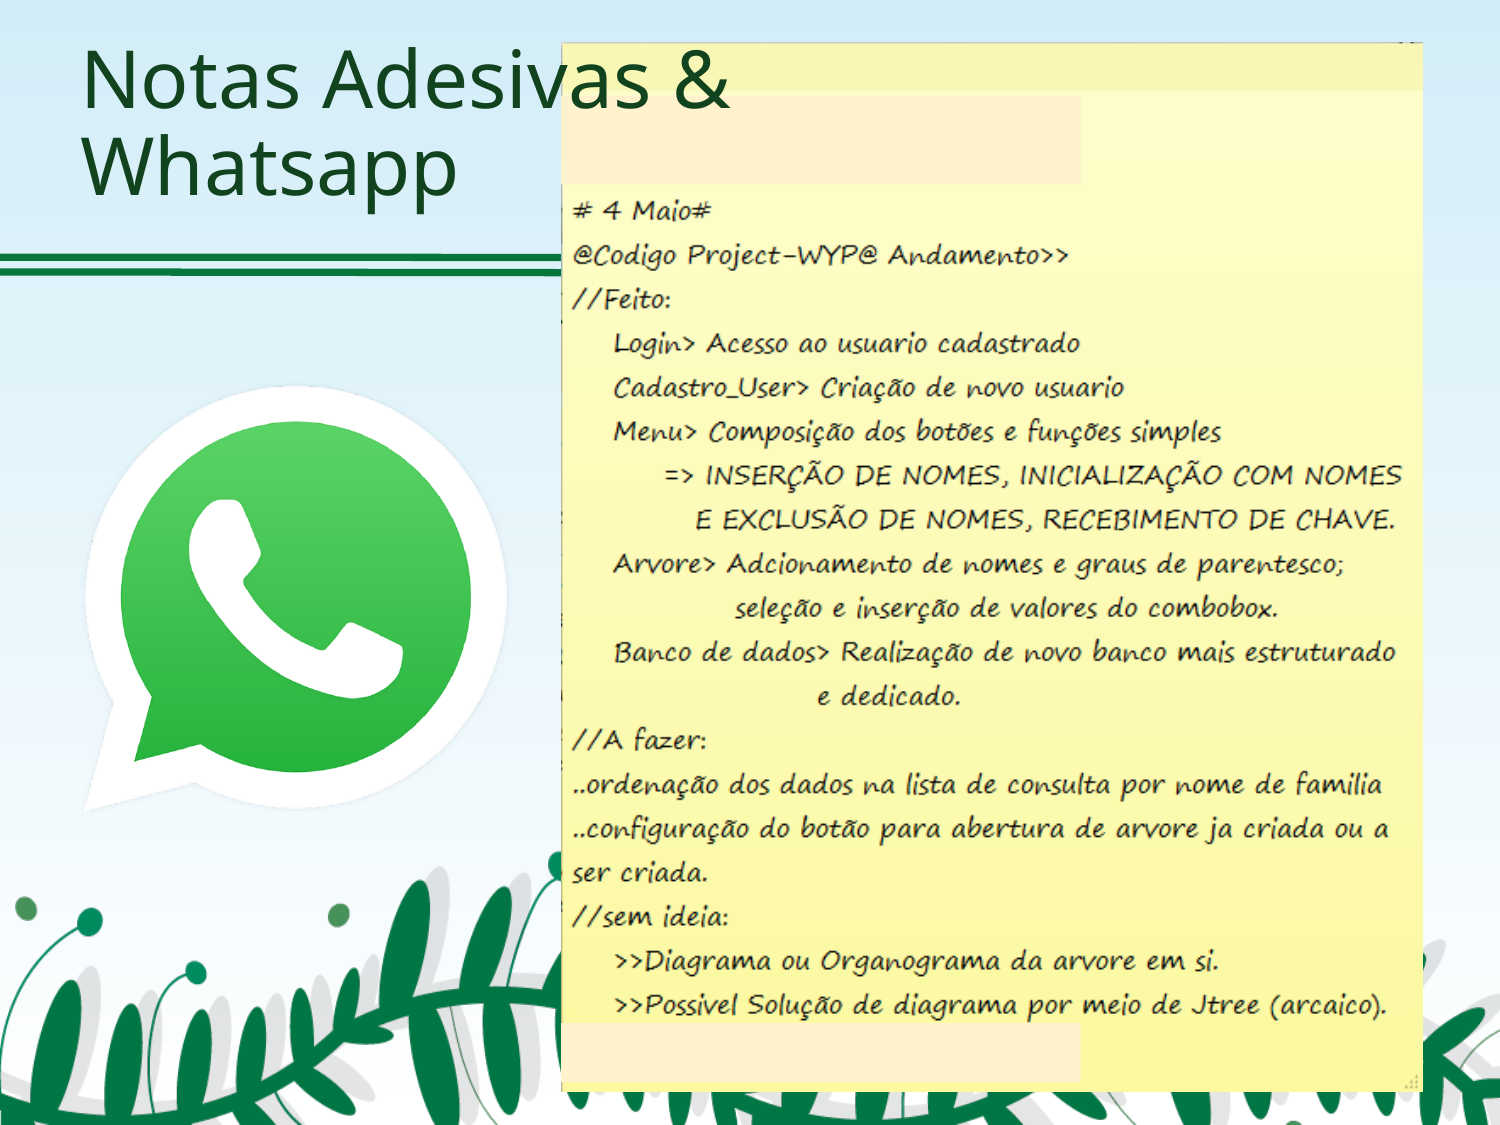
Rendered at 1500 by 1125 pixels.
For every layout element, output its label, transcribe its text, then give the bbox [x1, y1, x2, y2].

picture [0, 0, 1500, 1125]
picture [0, 261, 561, 269]
title Notas Adesivas & Whatsapp [64, 30, 842, 221]
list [561, 42, 1423, 1092]
